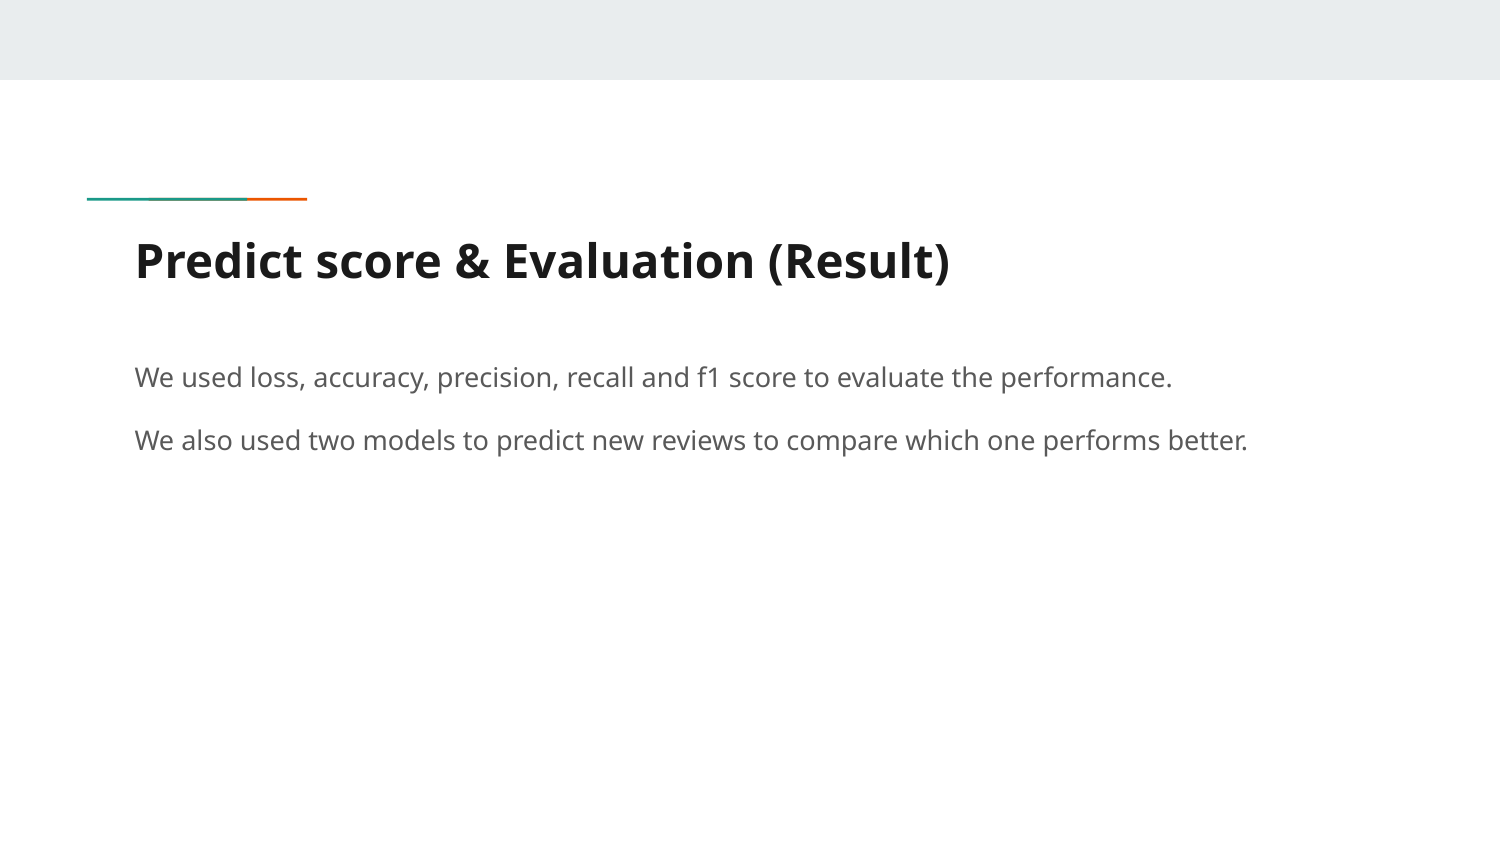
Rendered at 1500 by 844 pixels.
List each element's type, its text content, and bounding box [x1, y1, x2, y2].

title Predict score & Evaluation (Result) [119, 216, 1381, 305]
list We used loss, accuracy, precision, recall and f1 score to evaluate the performance. We also used two models to predict new reviews to compare which one performs better. [119, 341, 1381, 712]
